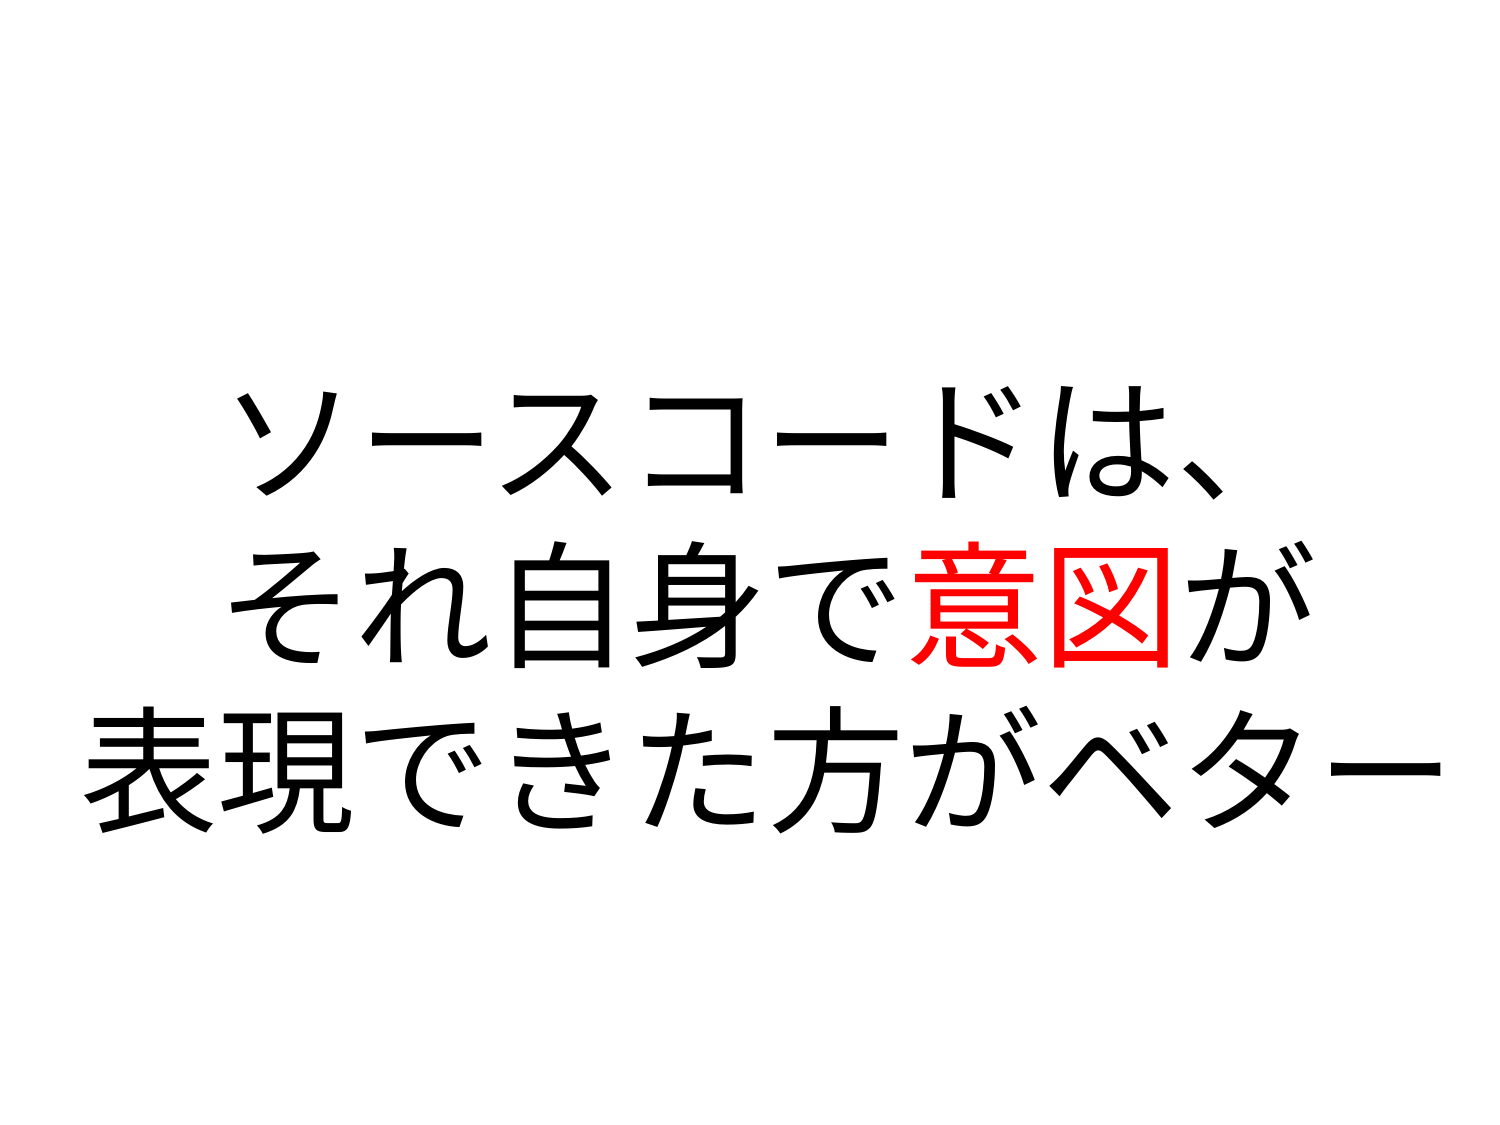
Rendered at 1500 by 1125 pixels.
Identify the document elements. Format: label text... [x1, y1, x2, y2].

title ソースコードは、 それ自身で意図が 表現できた方がベター [35, 45, 1500, 1125]
